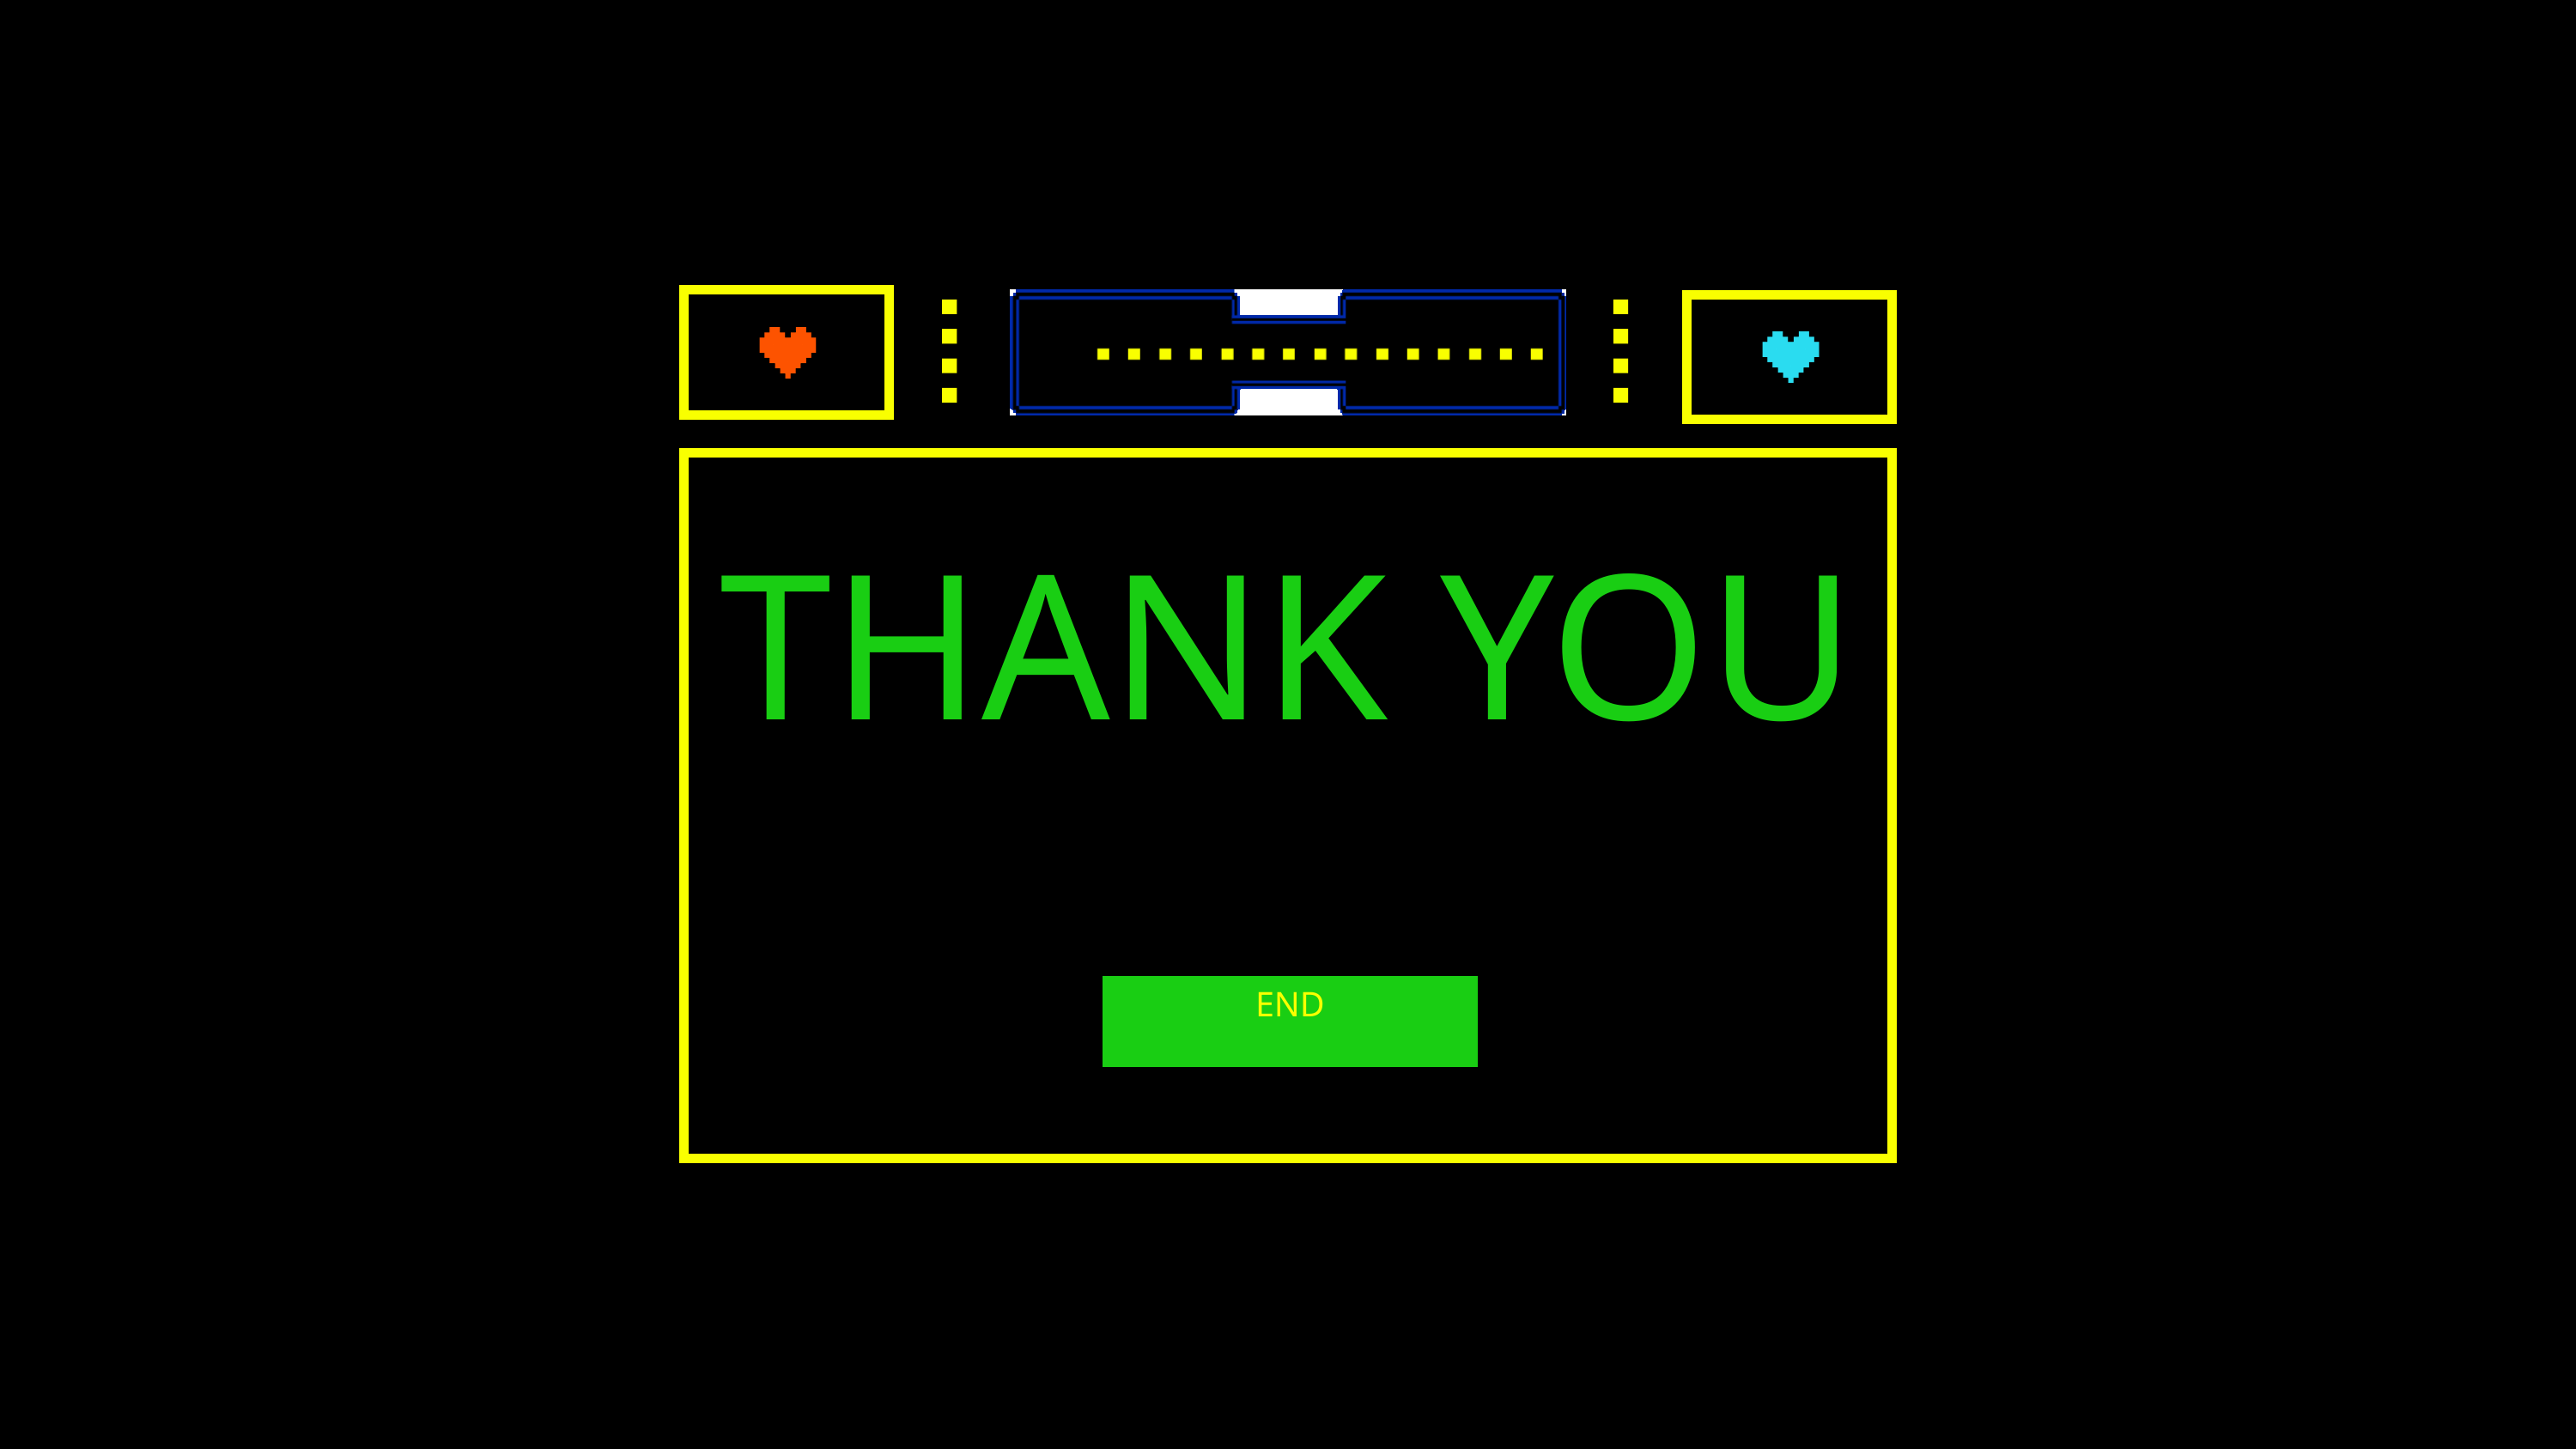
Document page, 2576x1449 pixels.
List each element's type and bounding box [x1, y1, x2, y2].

text_box [1102, 975, 1478, 1068]
picture [1010, 289, 1566, 415]
text_box [683, 452, 1893, 1159]
text_box [1686, 294, 1893, 421]
text_box [683, 289, 890, 415]
